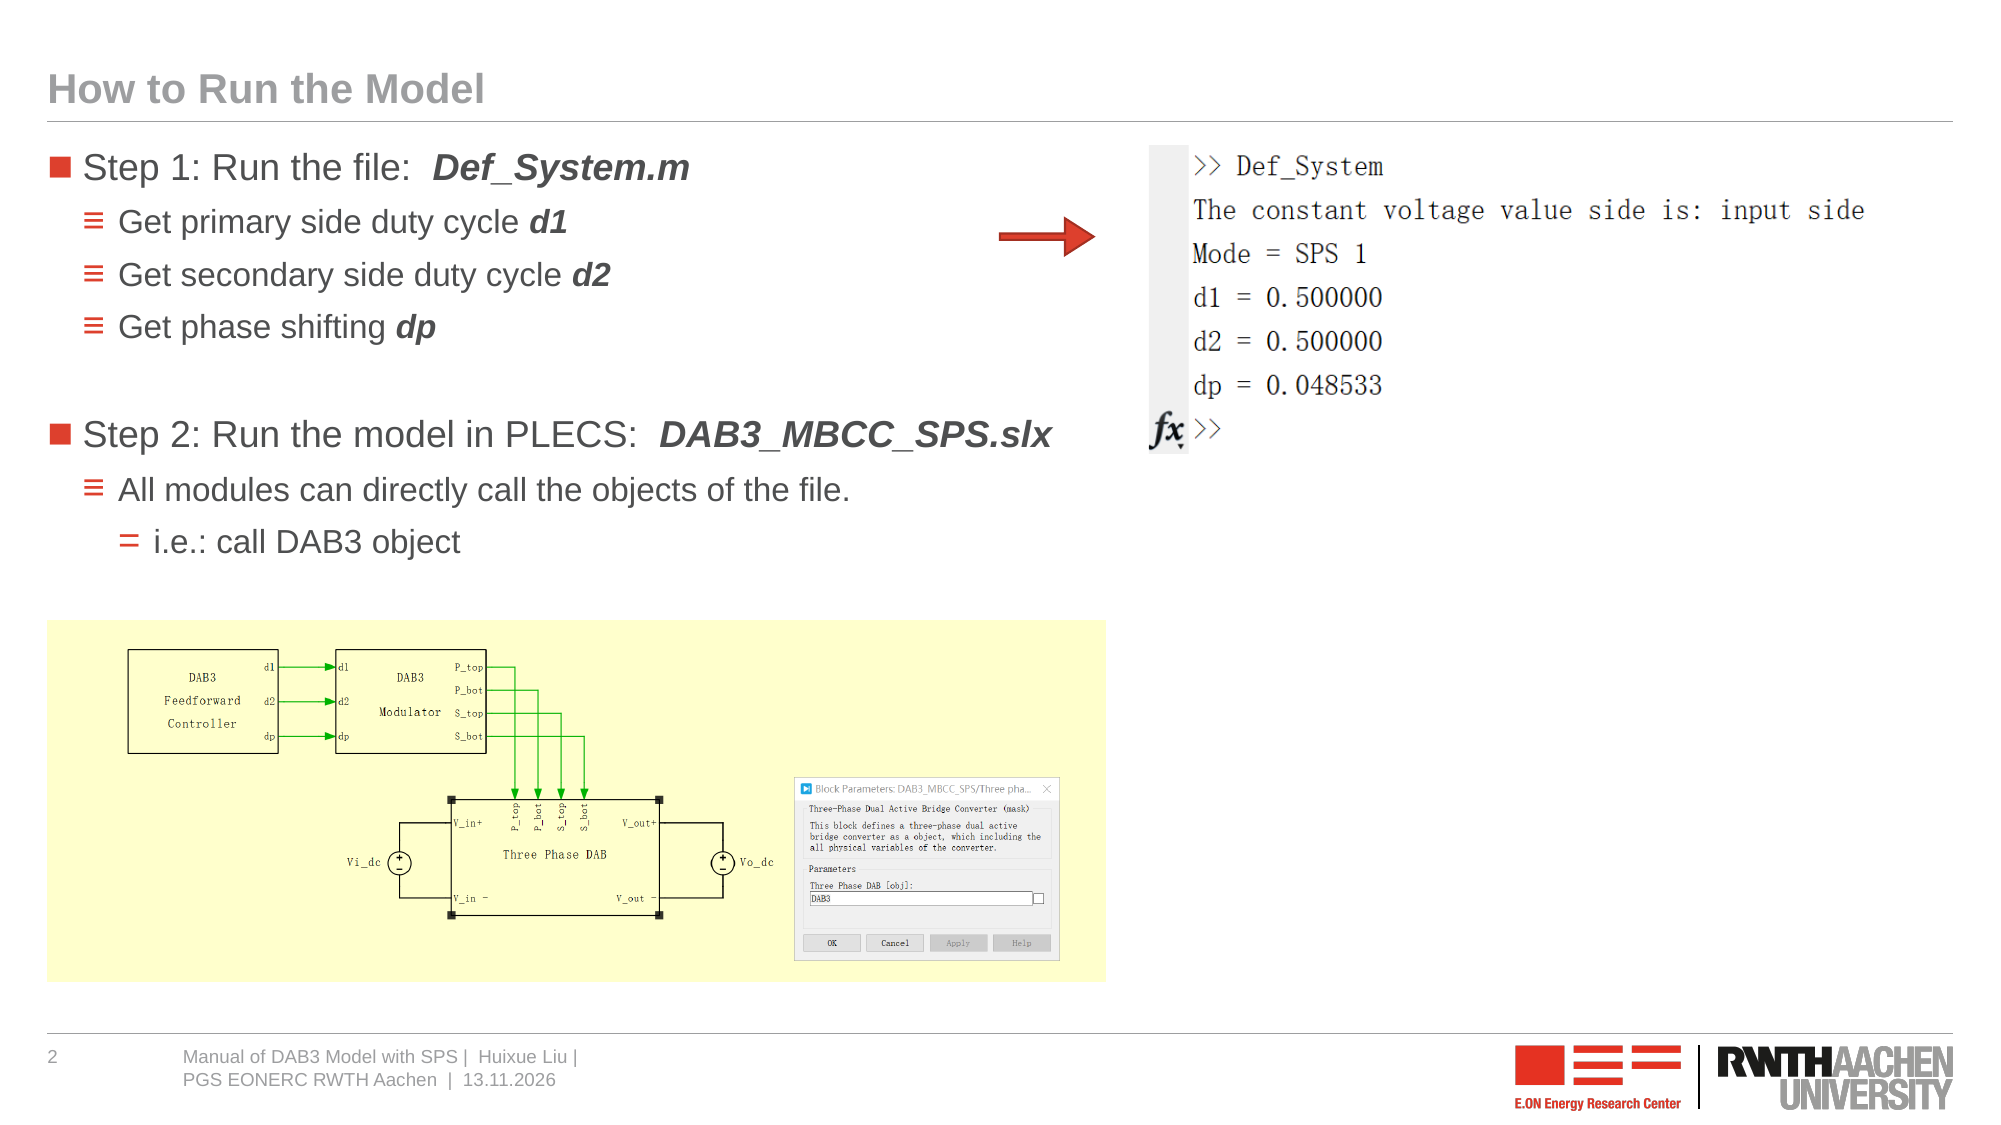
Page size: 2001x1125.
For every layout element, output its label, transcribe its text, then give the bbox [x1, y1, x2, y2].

text_box [998, 216, 1096, 257]
list Step 1: Run the file: Def_System.m Get primary side duty cycle d1 Get secondary side duty cycle d2 Get phase shifting dp Step 2: Run the model in PLECS: DAB3_MBCC_SPS.slx All modules can directly call the objects of the file. i.e.: call DAB3 object [47, 142, 1417, 1011]
picture [1718, 1046, 1953, 1111]
picture [1148, 145, 1887, 454]
picture [47, 620, 1106, 983]
title How to Run the Model [47, 23, 1953, 113]
picture [1514, 1045, 1681, 1112]
